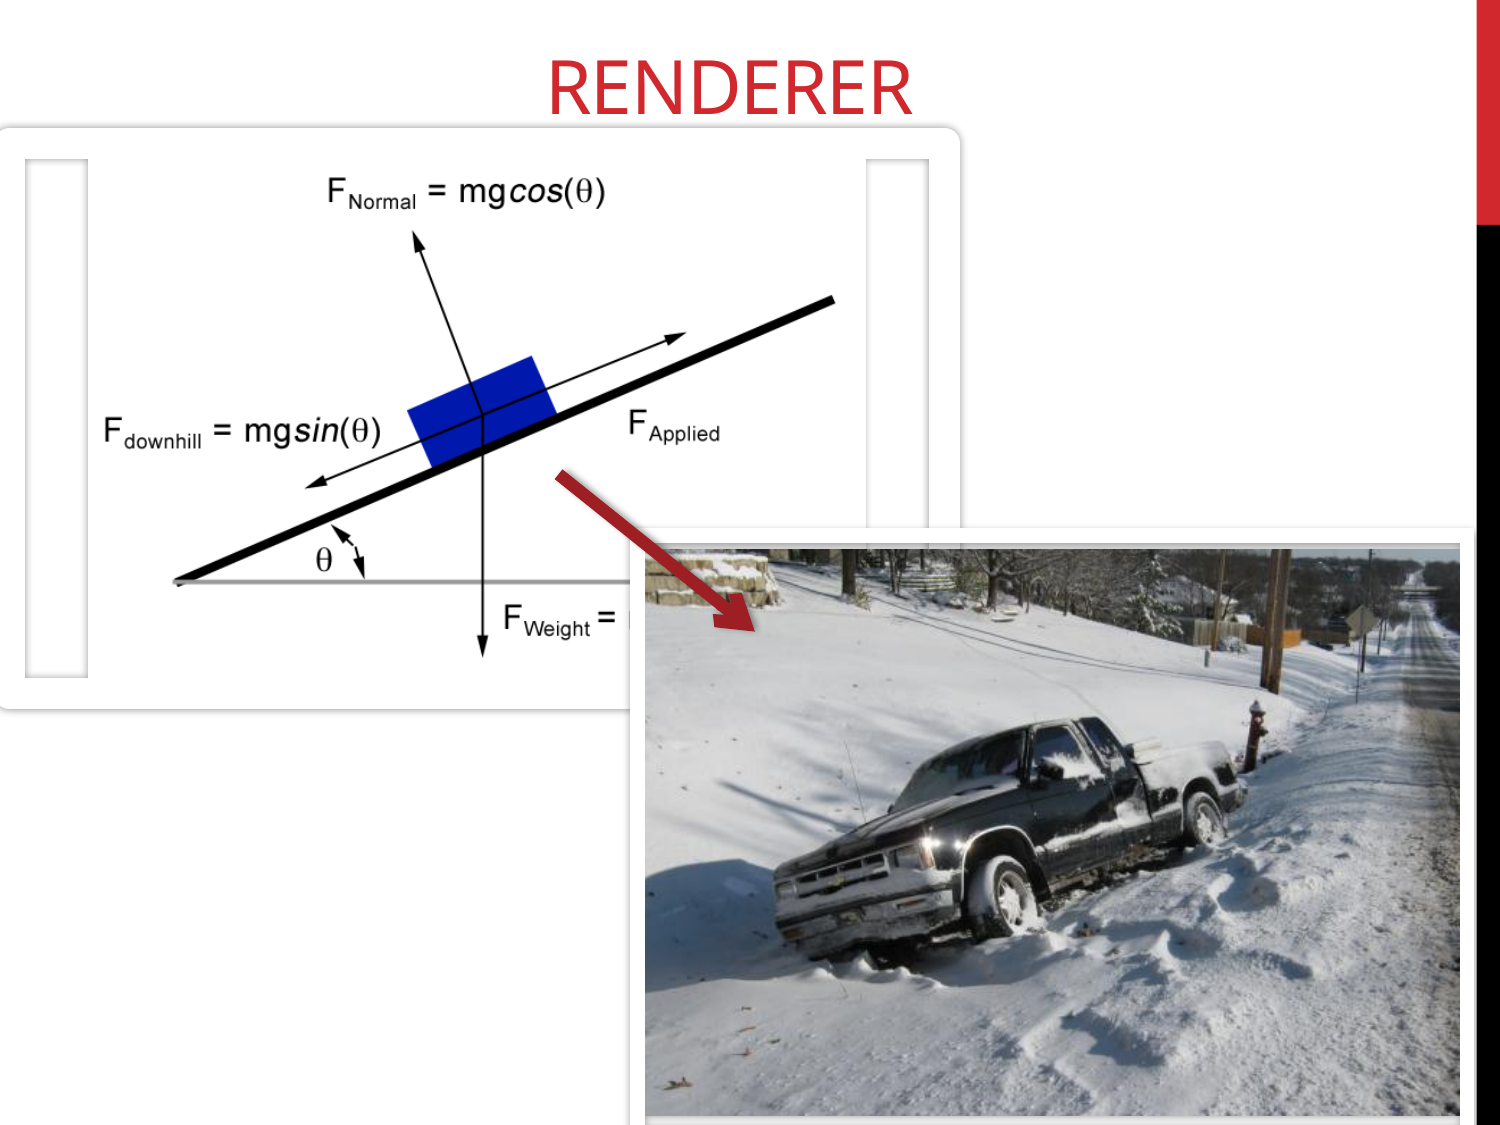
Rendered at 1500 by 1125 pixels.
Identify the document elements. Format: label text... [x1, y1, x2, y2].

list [24, 158, 930, 679]
title Renderer [0, 26, 1460, 137]
picture [644, 542, 1461, 1125]
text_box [557, 473, 756, 633]
